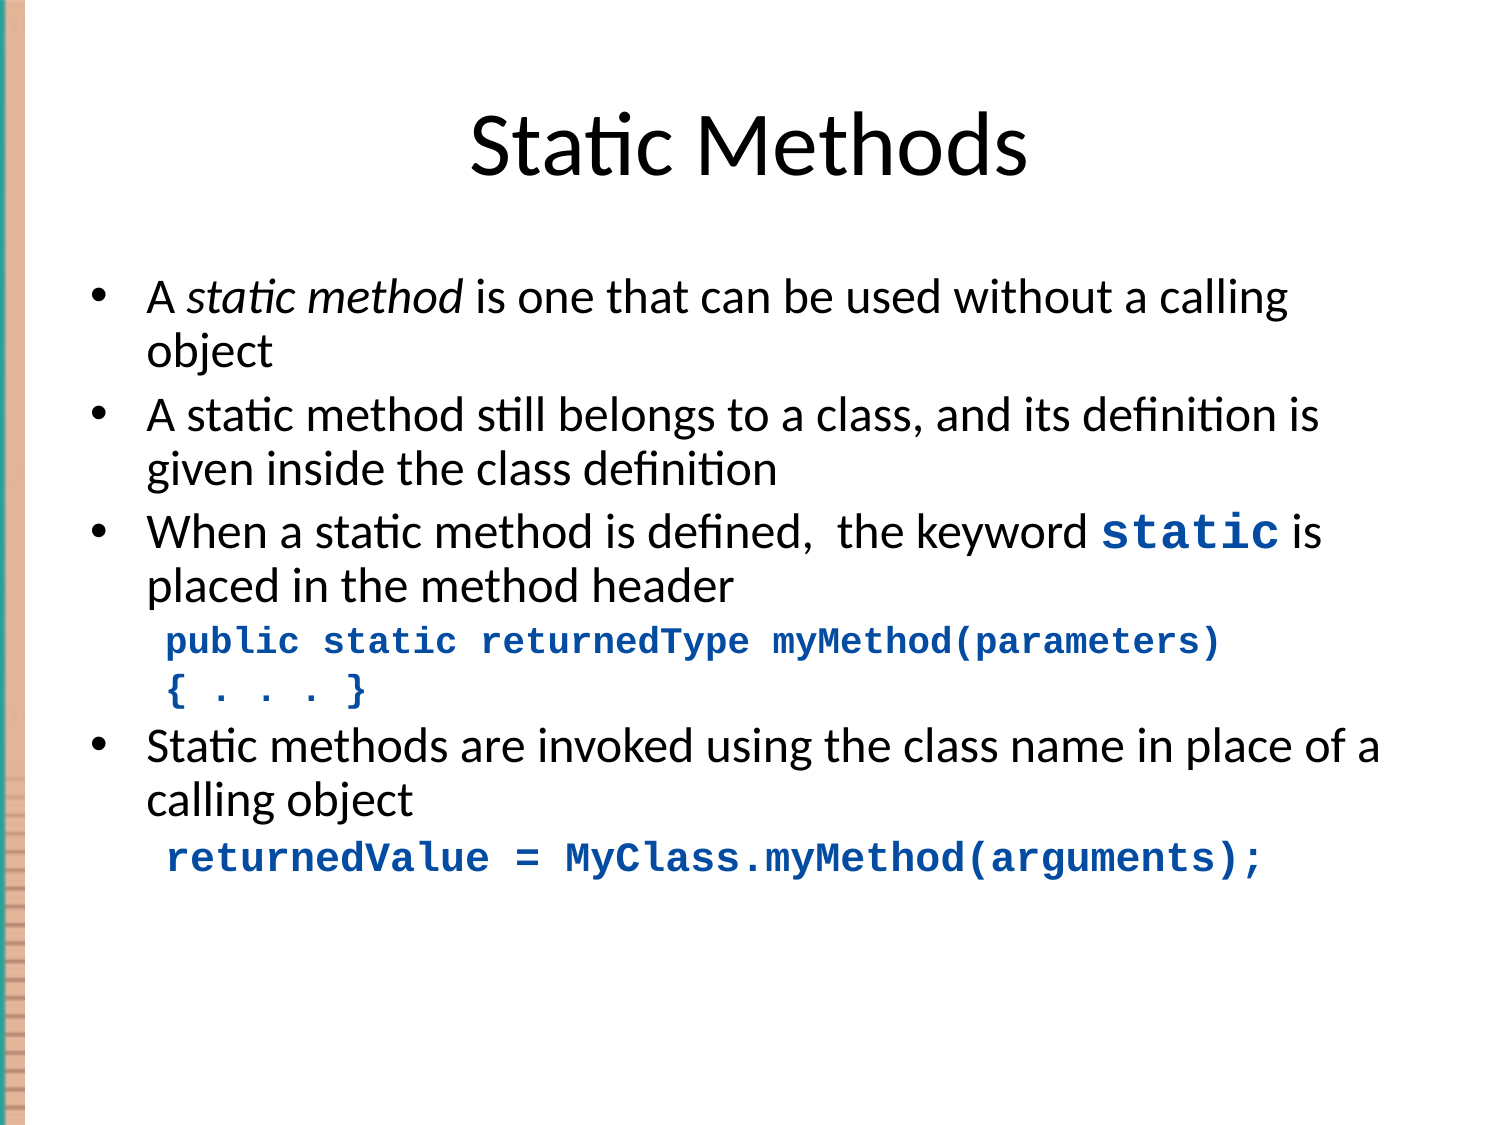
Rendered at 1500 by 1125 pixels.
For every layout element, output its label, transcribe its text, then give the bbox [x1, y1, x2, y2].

picture [0, 0, 25, 1125]
title Static Methods [75, 45, 1425, 233]
list A static method is one that can be used without a calling object A static method still belongs to a class, and its definition is given inside the class definition When a static method is defined, the keyword static is placed in the method header public static returnedType myMethod(parameters) { . . . } Static methods are invoked using the class name in place of a calling object returnedValue = MyClass.myMethod(arguments); [75, 262, 1425, 1005]
